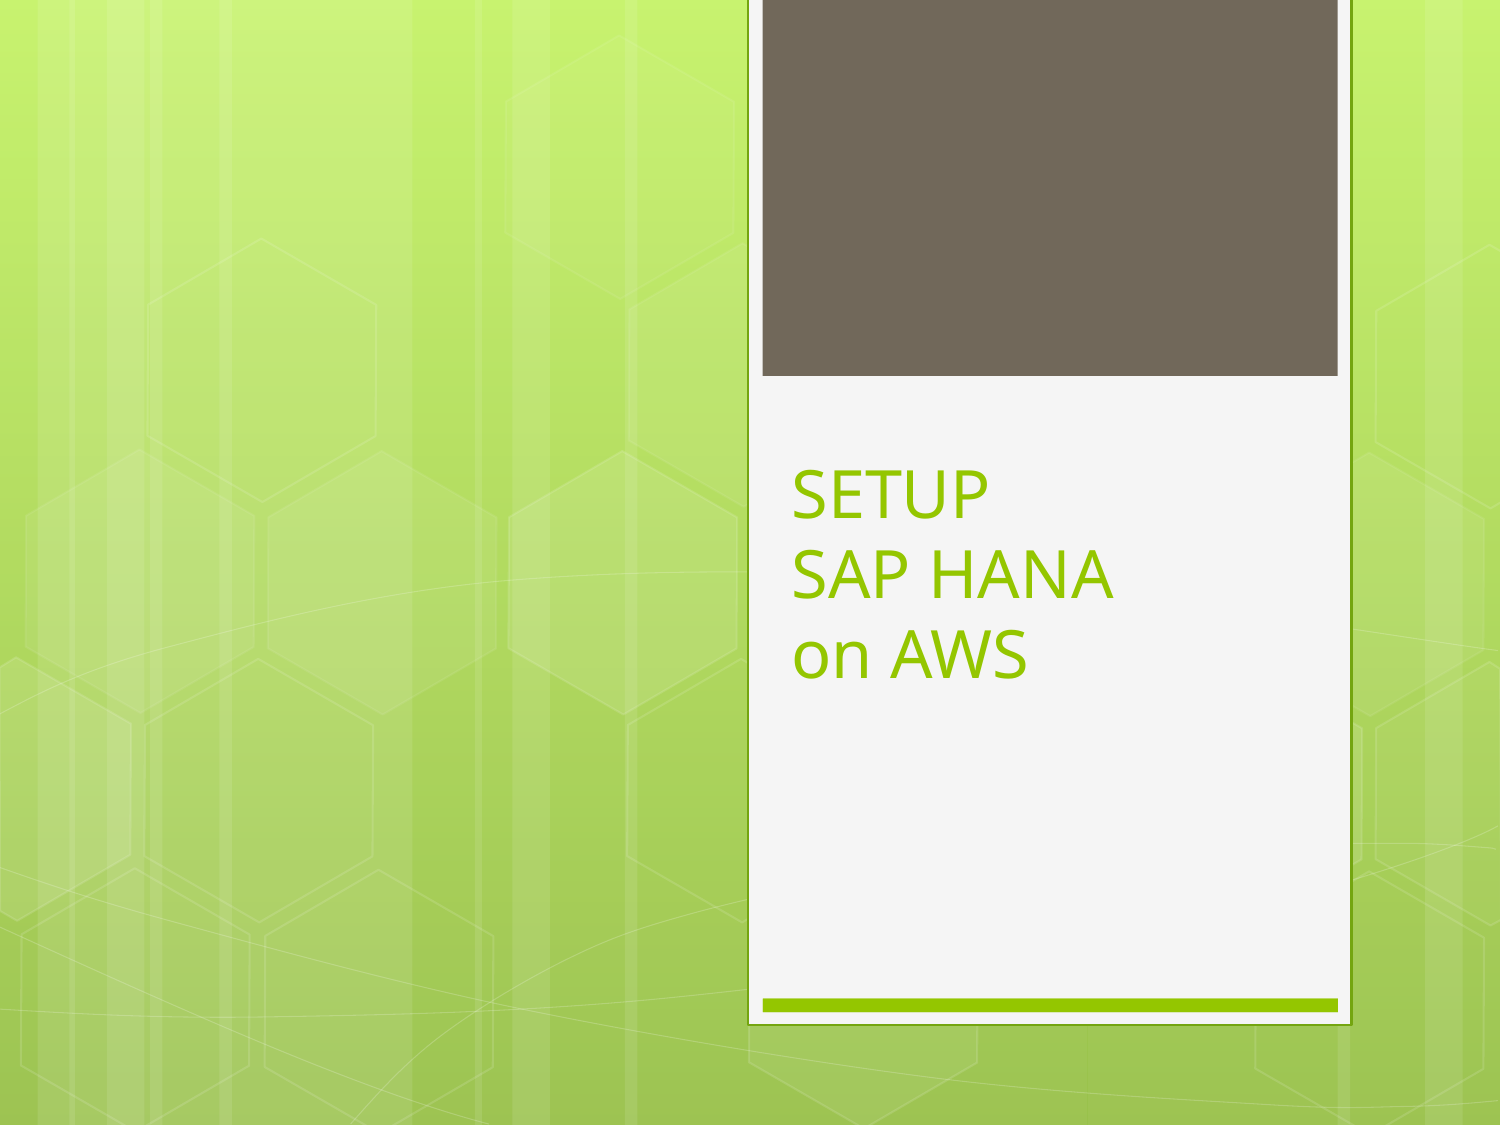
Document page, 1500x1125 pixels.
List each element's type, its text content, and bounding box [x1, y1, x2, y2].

title SETUP SAP HANA on AWS [776, 444, 1437, 724]
